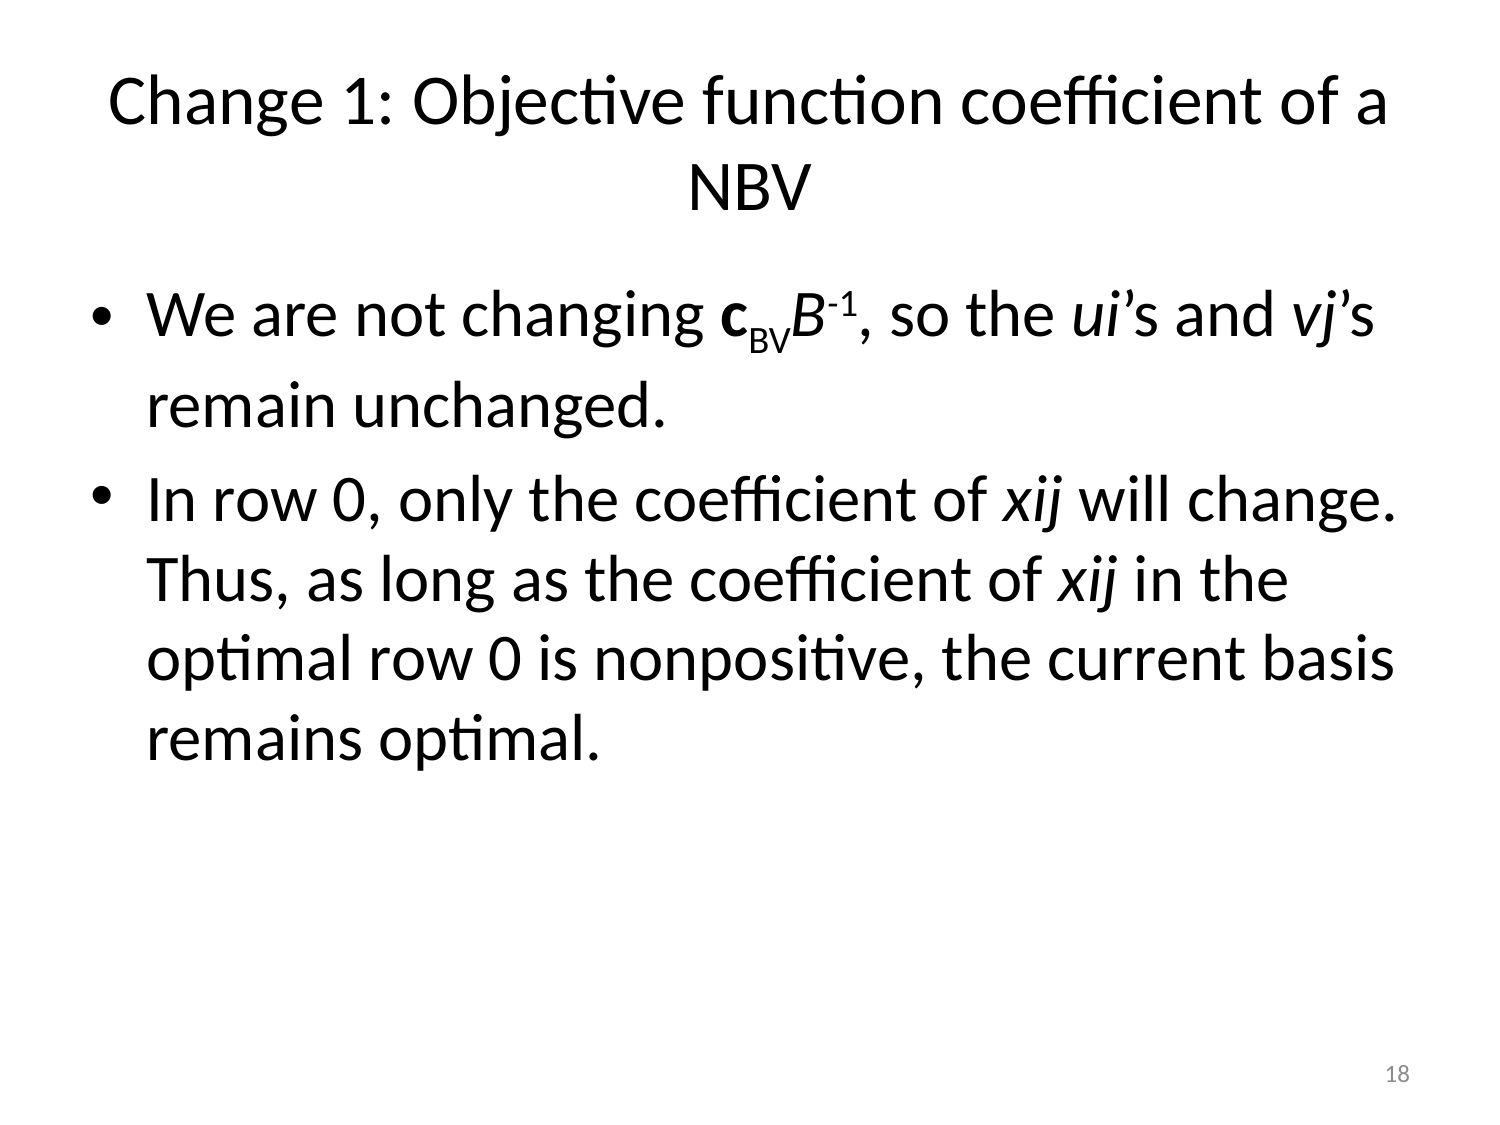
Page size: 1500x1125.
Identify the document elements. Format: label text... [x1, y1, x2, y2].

title Change 1: Objective function coefficient of a NBV [75, 45, 1425, 233]
slide_number 18 [1074, 1042, 1425, 1103]
list We are not changing cBVB-1, so the ui’s and vj’s remain unchanged. In row 0, only the coefficient of xij will change. Thus, as long as the coefficient of xij in the optimal row 0 is nonpositive, the current basis remains optimal. [75, 262, 1425, 1005]
